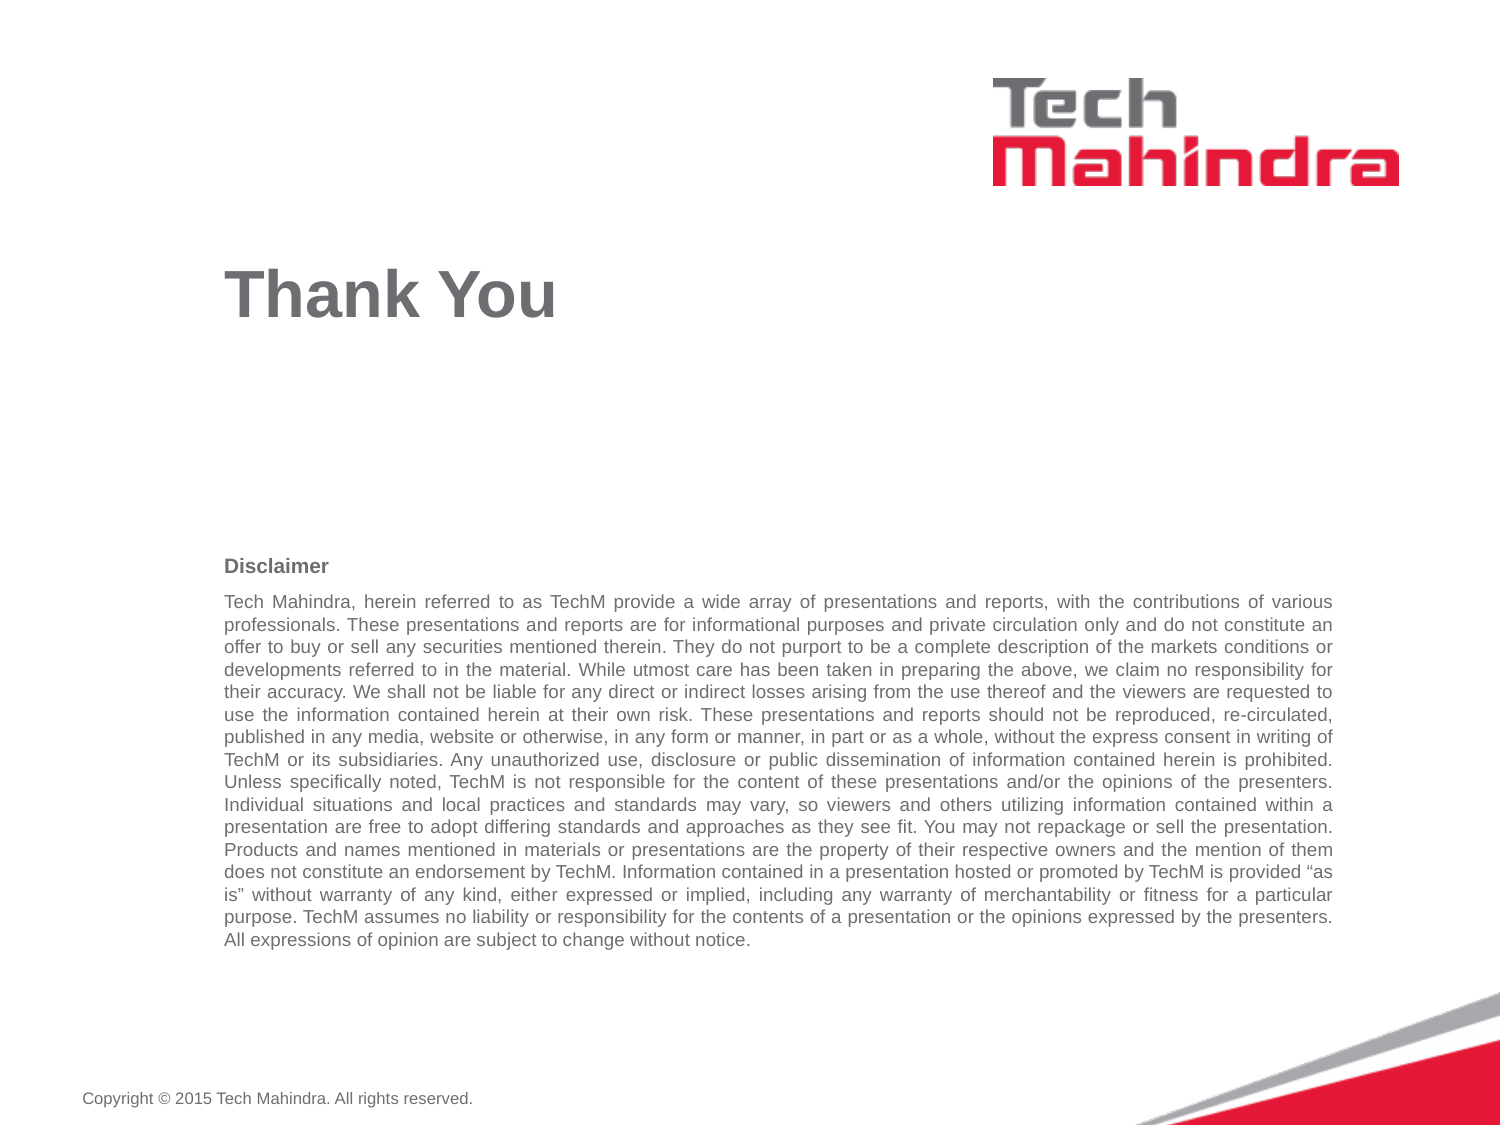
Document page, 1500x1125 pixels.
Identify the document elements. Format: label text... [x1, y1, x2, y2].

title Thank You [223, 250, 1329, 332]
picture [1132, 992, 1500, 1125]
picture [993, 78, 1399, 186]
